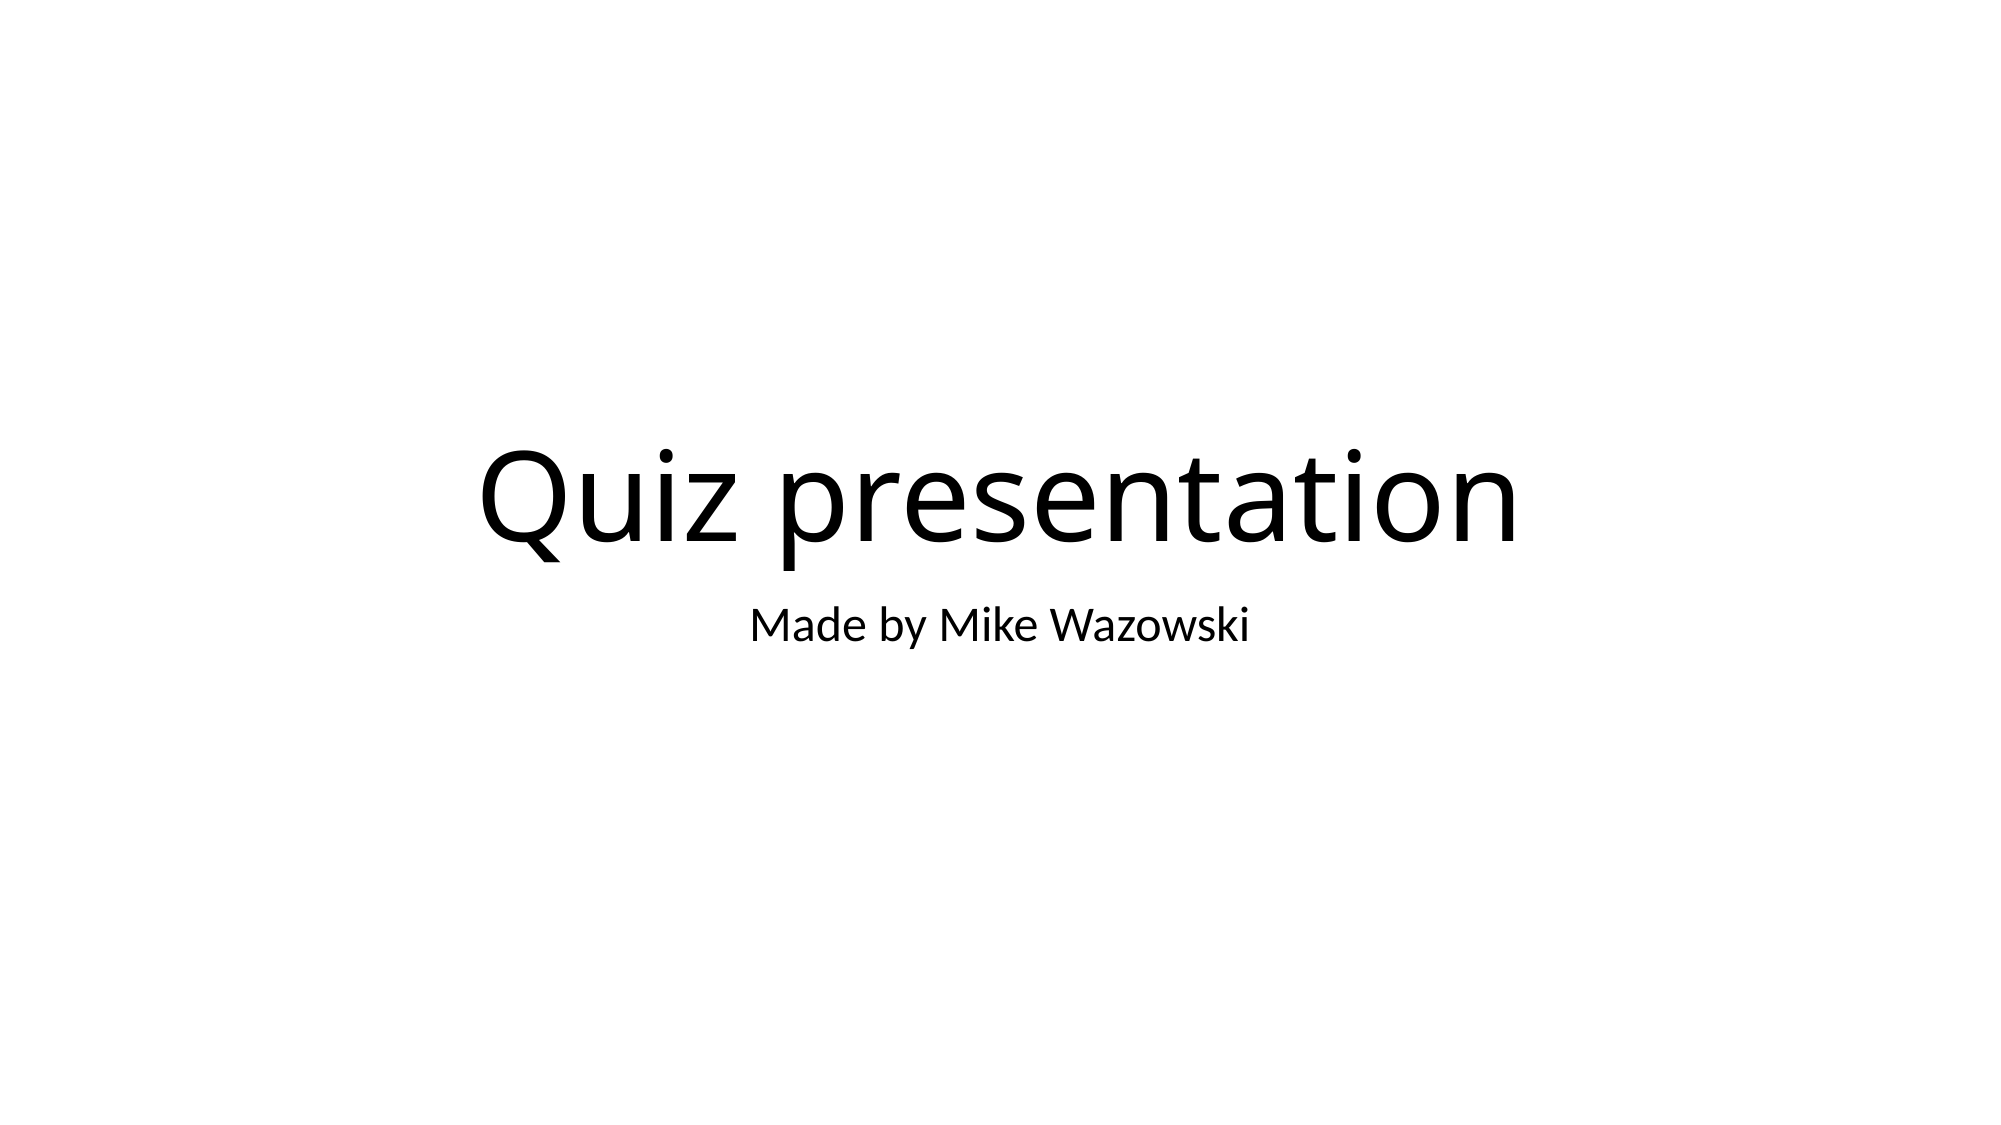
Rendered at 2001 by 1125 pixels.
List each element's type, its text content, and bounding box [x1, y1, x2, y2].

subtitle Made by Mike Wazowski [249, 590, 1750, 863]
title Quiz presentation [249, 184, 1750, 576]
